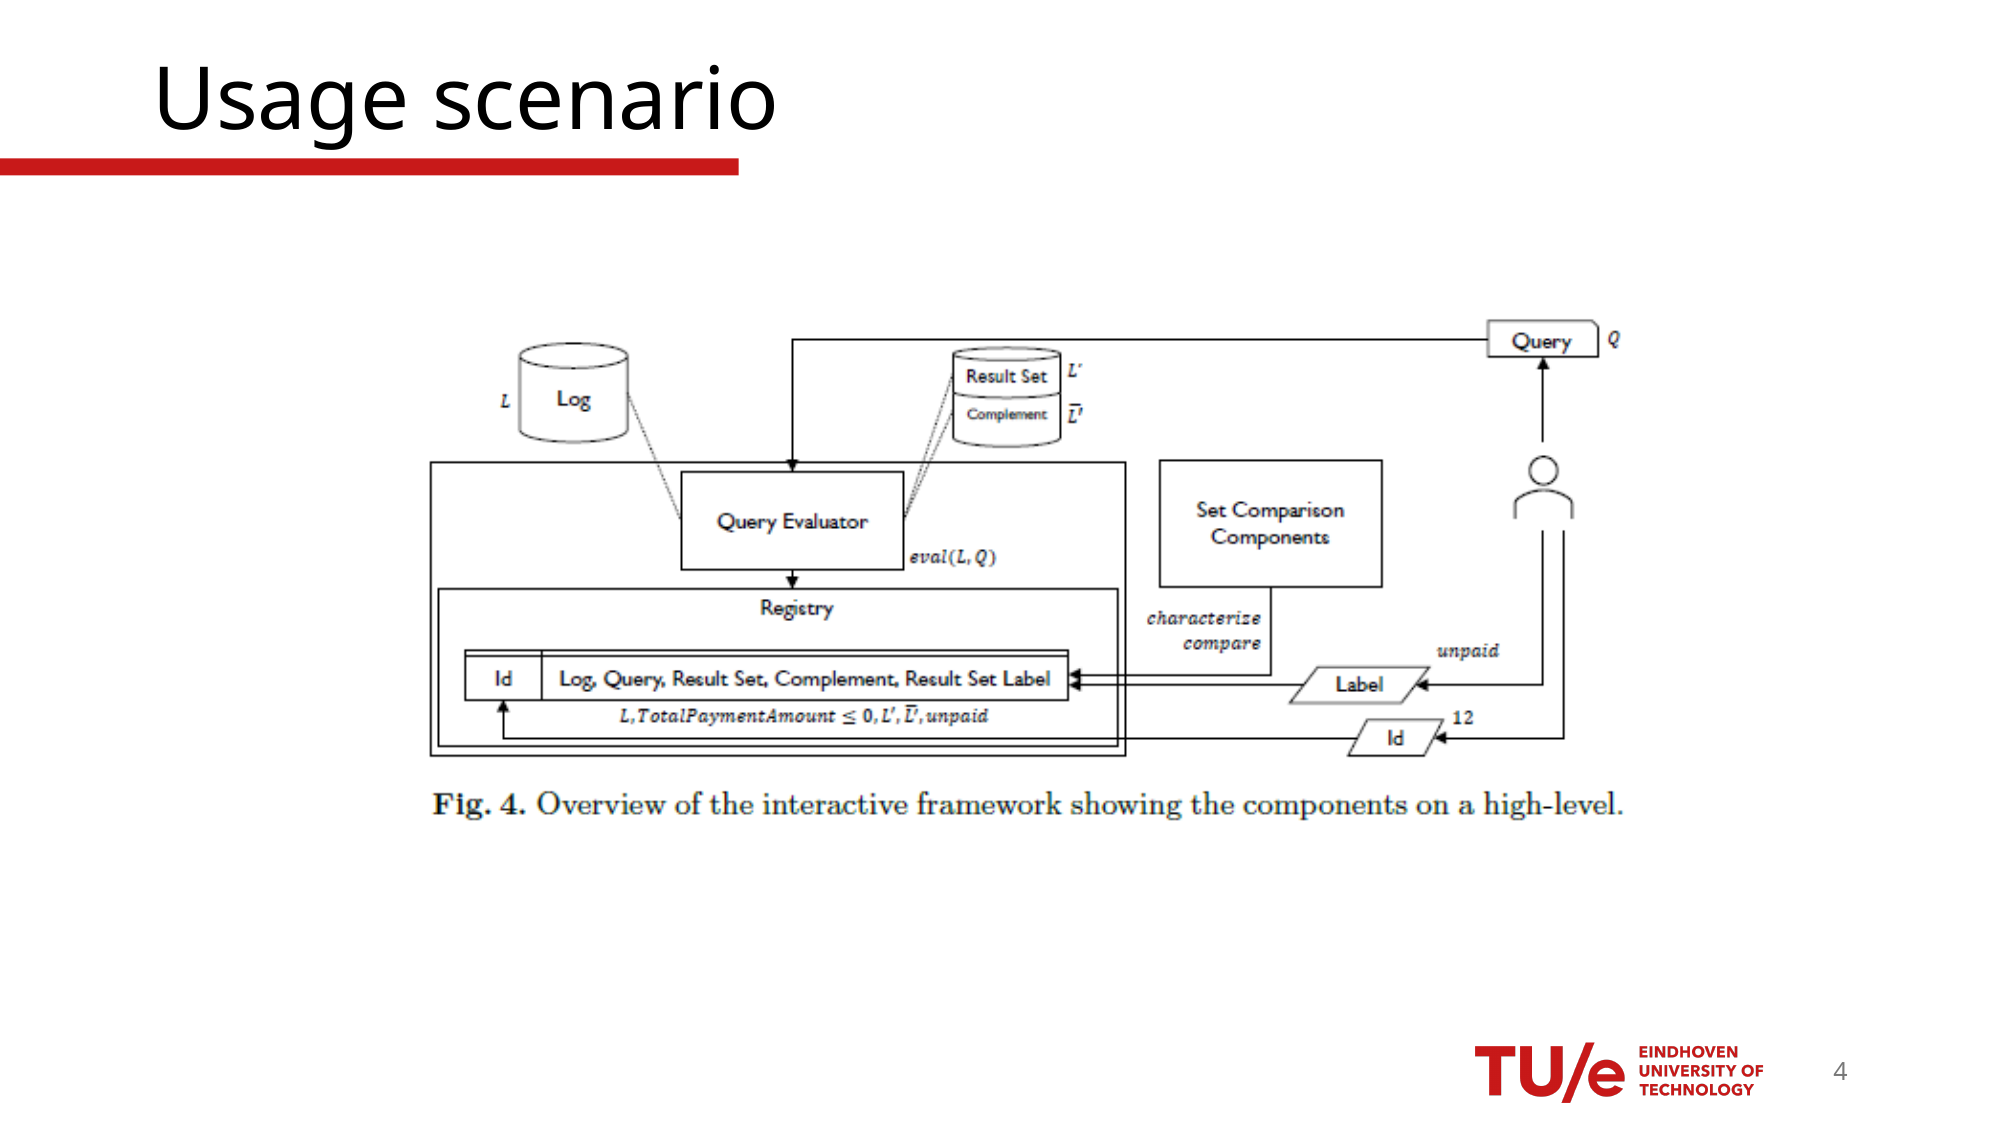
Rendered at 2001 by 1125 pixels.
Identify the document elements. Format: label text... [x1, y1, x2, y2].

slide_number 4 [1778, 1042, 1863, 1103]
picture [1460, 1027, 1789, 1118]
title Usage scenario [137, 46, 1863, 157]
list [414, 293, 1634, 832]
